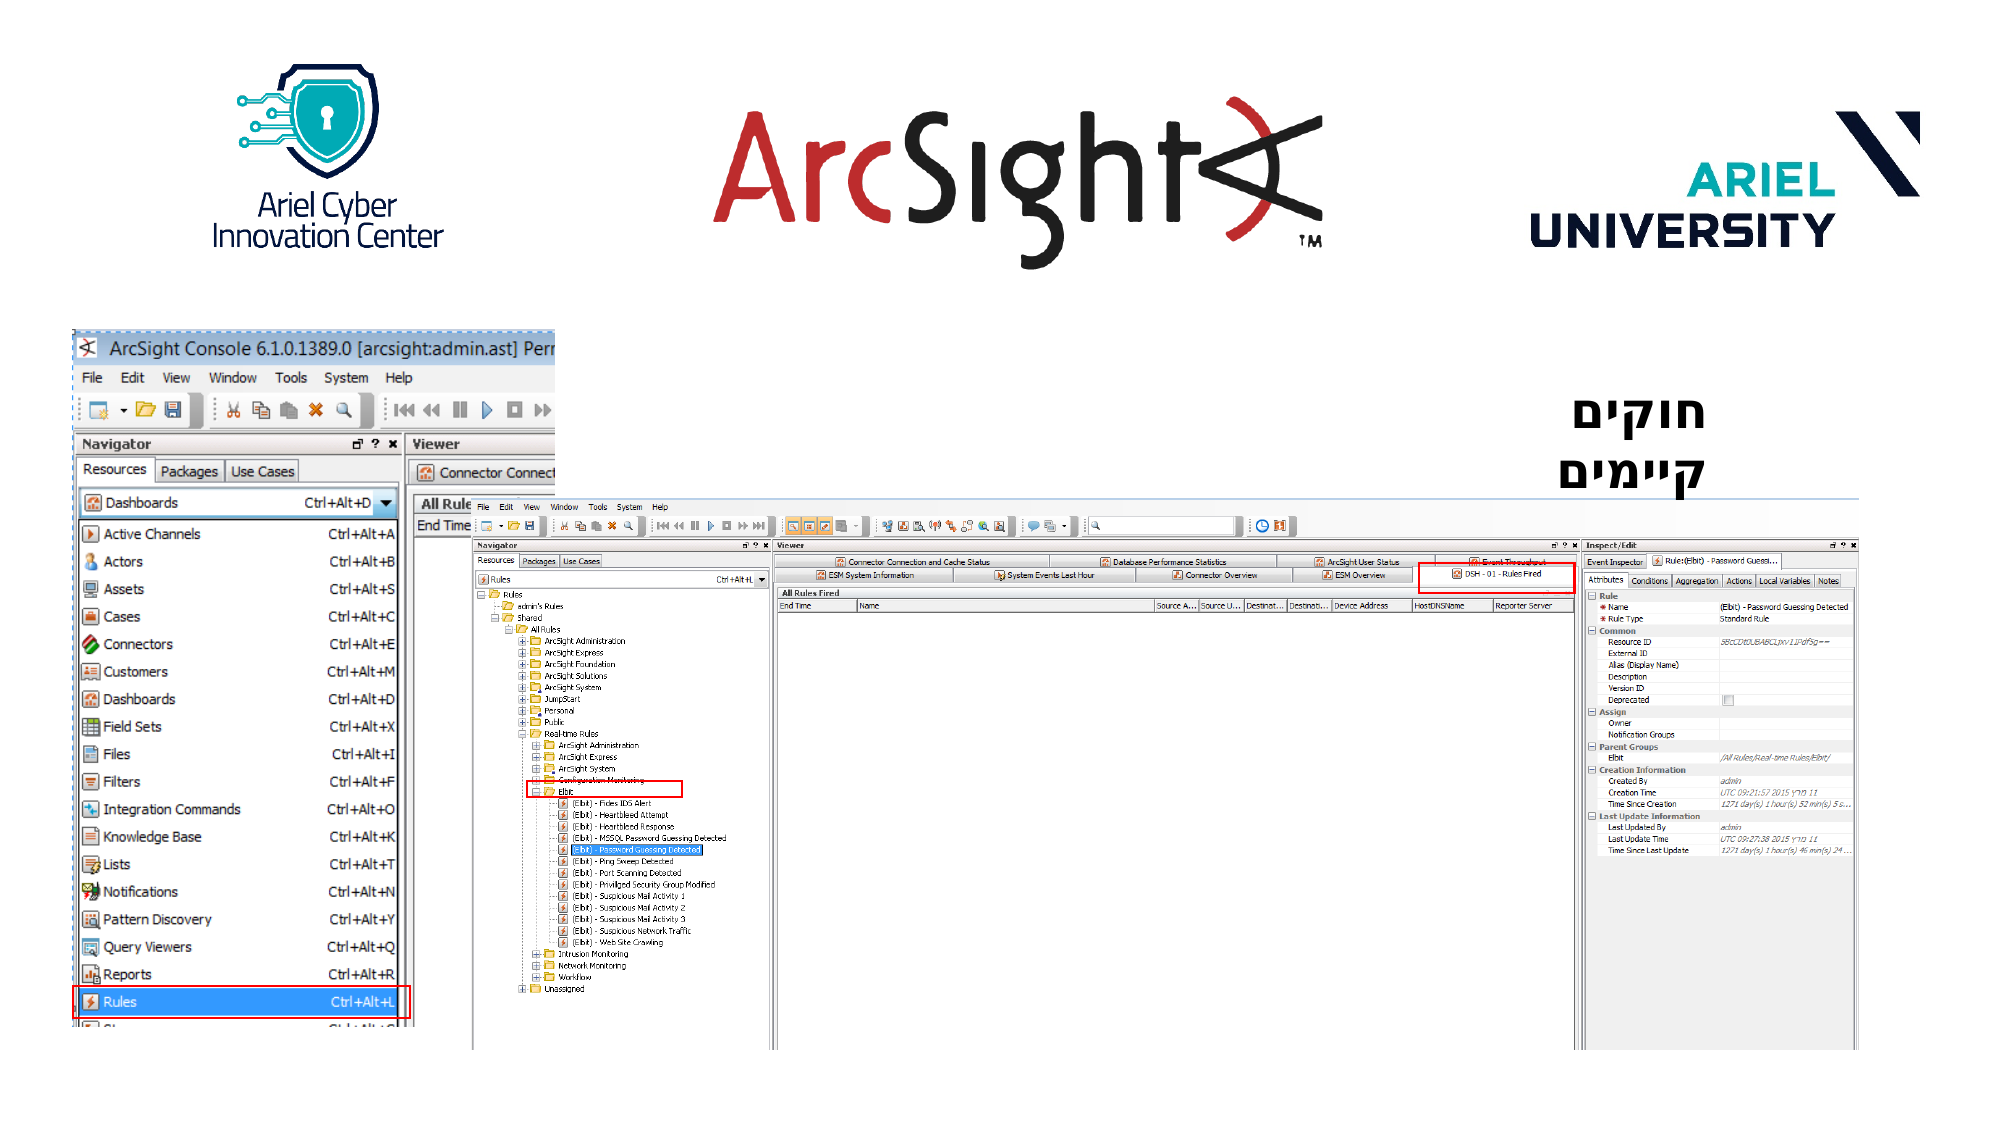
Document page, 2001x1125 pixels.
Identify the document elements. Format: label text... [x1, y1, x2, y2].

picture [705, 26, 1330, 339]
picture [1524, 105, 1926, 257]
text_box חוקים קיימים [1416, 370, 1723, 497]
picture [155, 50, 472, 263]
picture [72, 329, 1859, 1050]
